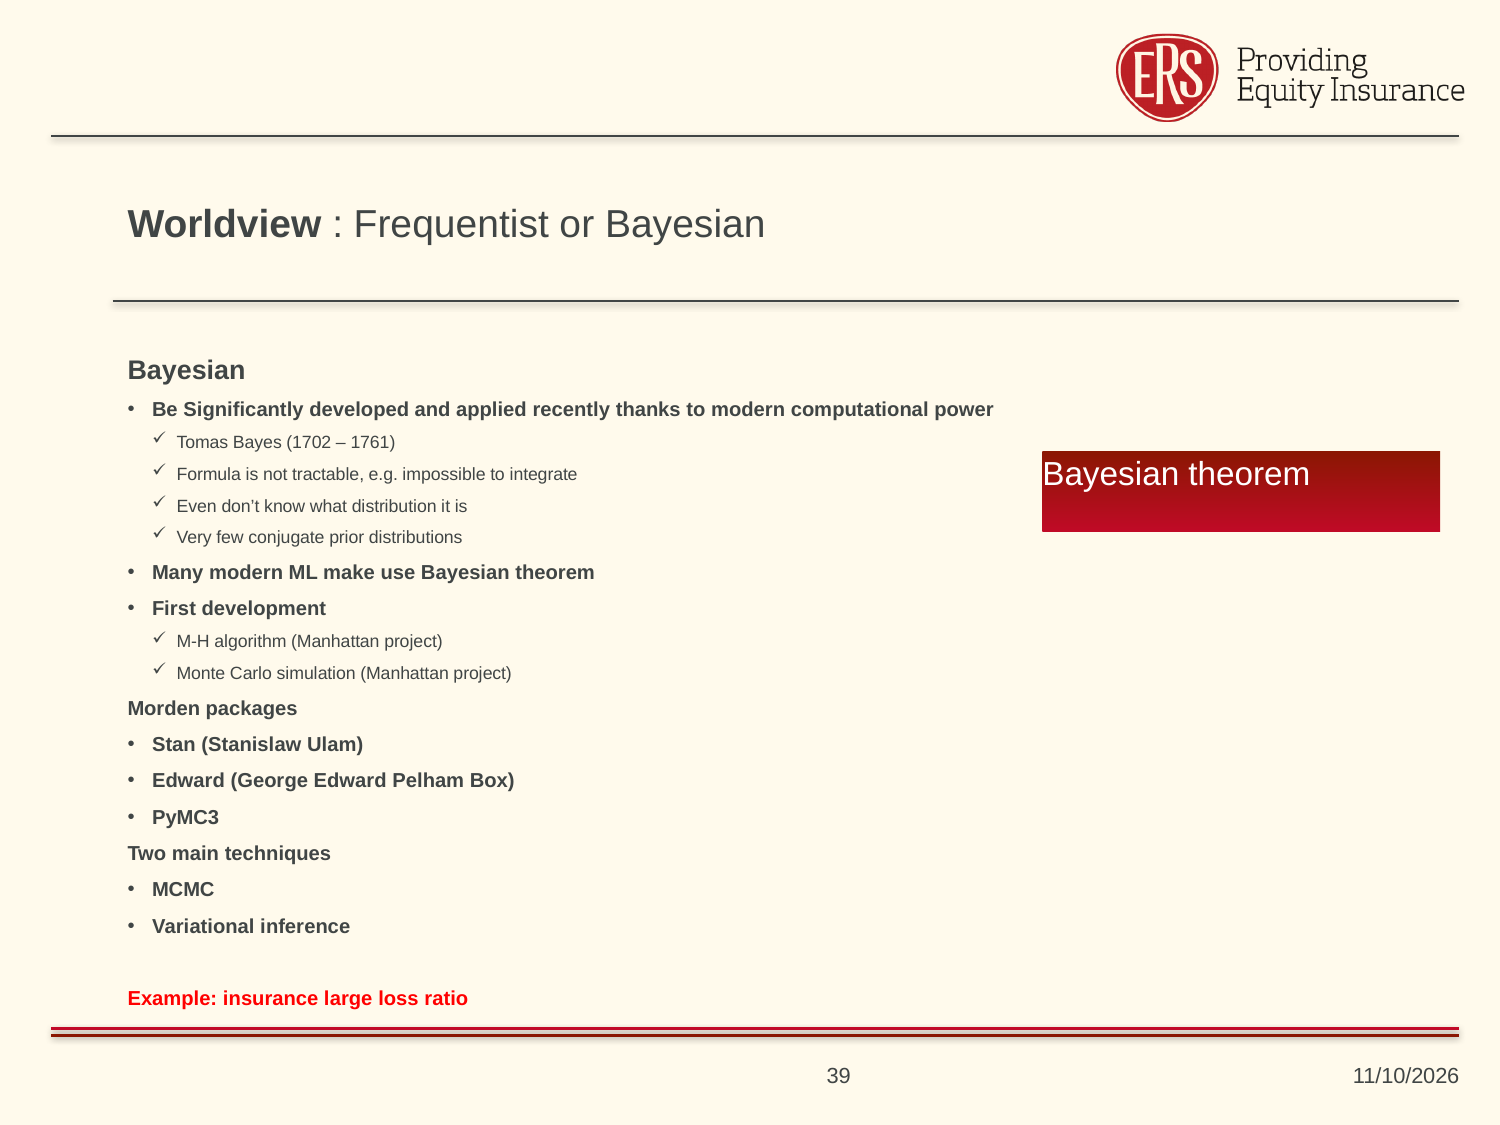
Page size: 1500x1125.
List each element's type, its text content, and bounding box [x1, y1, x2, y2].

slide_number 39 [795, 1045, 882, 1105]
list Bayesian Be Significantly developed and applied recently thanks to modern computational power Tomas Bayes (1702 – 1761) Formula is not tractable, e.g. impossible to integrate Even don’t know what distribution it is Very few conjugate prior distributions Many modern ML make use Bayesian theorem First development M-H algorithm (Manhattan project) Monte Carlo simulation (Manhattan project) Morden packages Stan (Stanislaw Ulam) Edward (George Edward Pelham Box) PyMC3 Two main techniques MCMC Variational inference Example: insurance large loss ratio [112, 328, 1463, 1022]
picture [1116, 33, 1475, 122]
title Worldview : Frequentist or Bayesian [112, 163, 1463, 328]
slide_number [1257, 1045, 1460, 1105]
